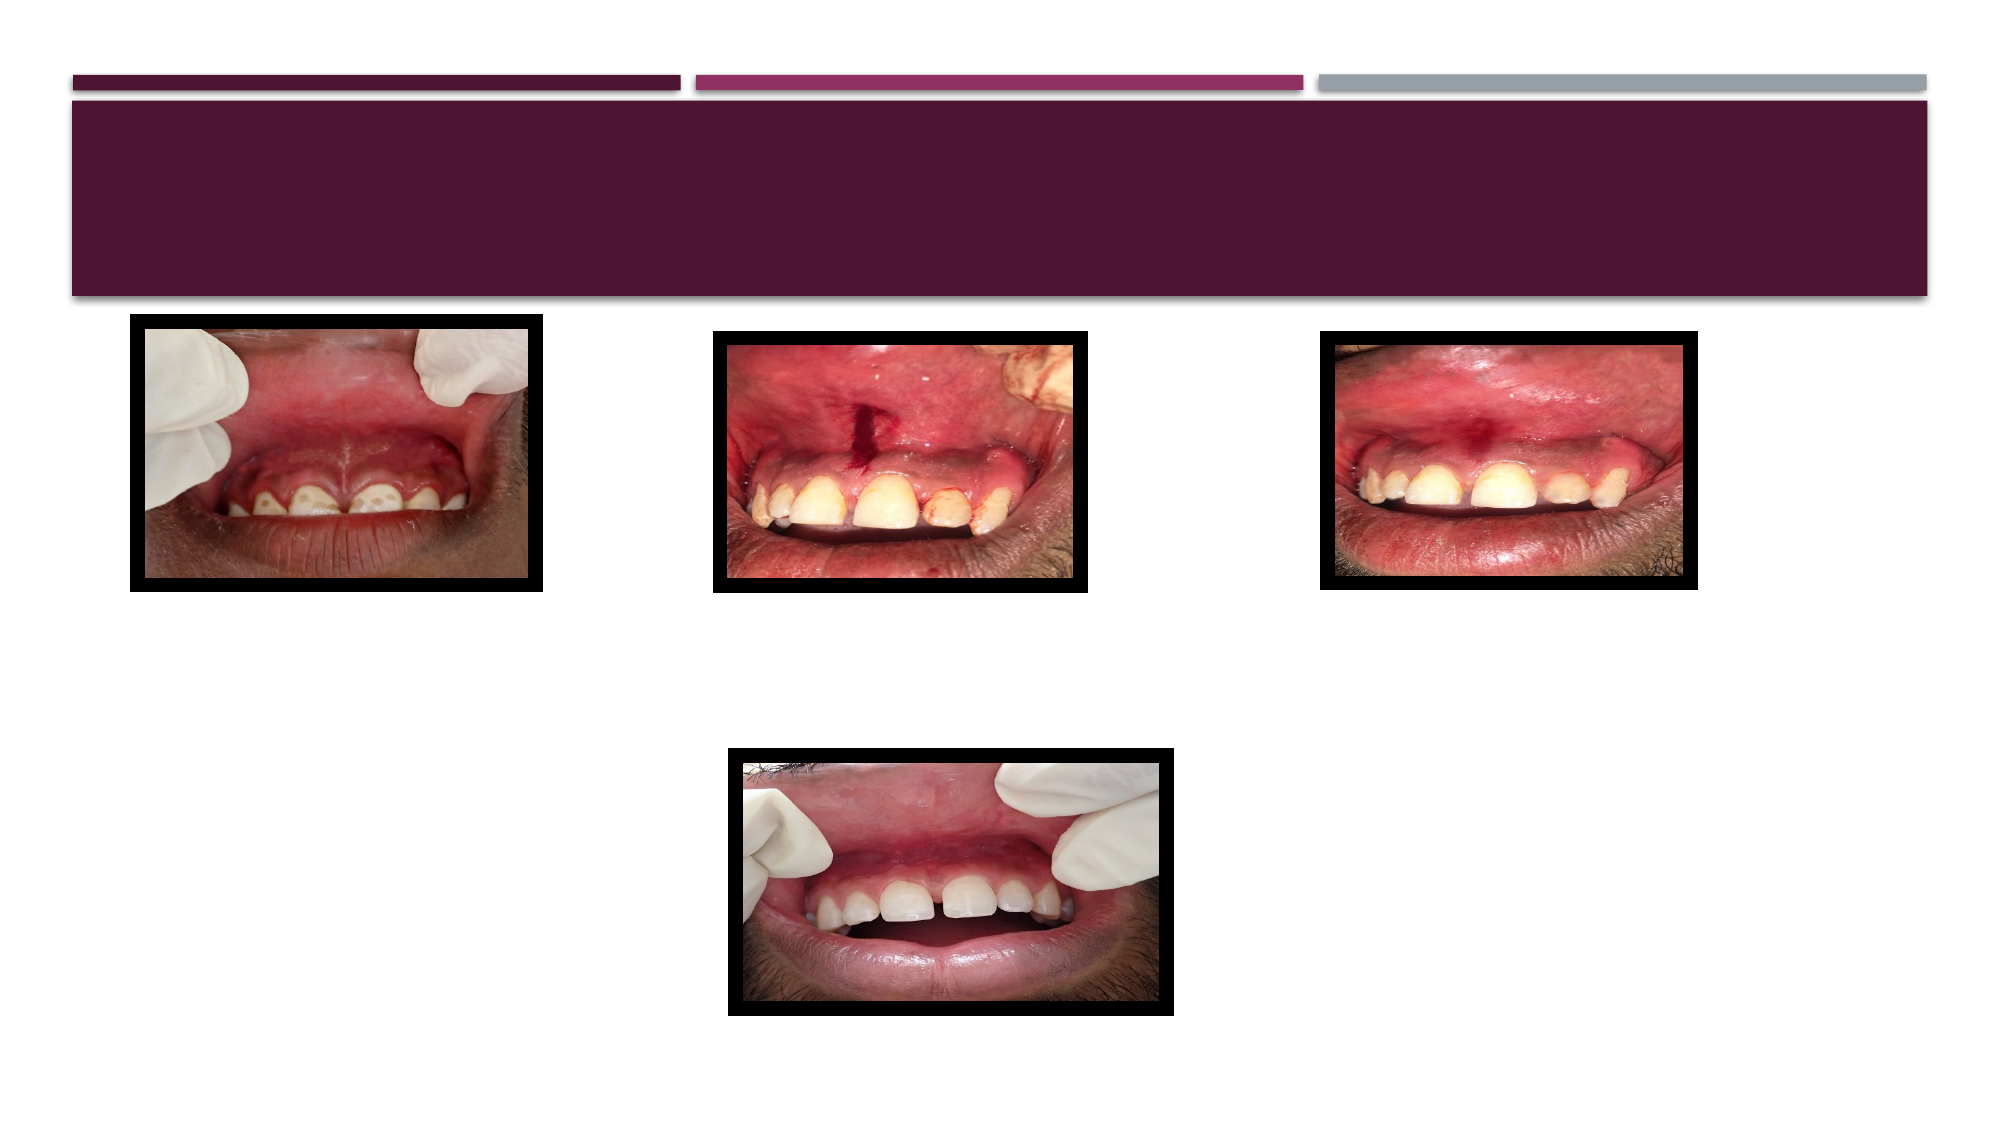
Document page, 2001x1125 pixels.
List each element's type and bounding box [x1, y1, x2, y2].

picture [742, 762, 1160, 1002]
picture [1333, 344, 1684, 577]
list [144, 328, 529, 579]
picture [726, 344, 1074, 579]
